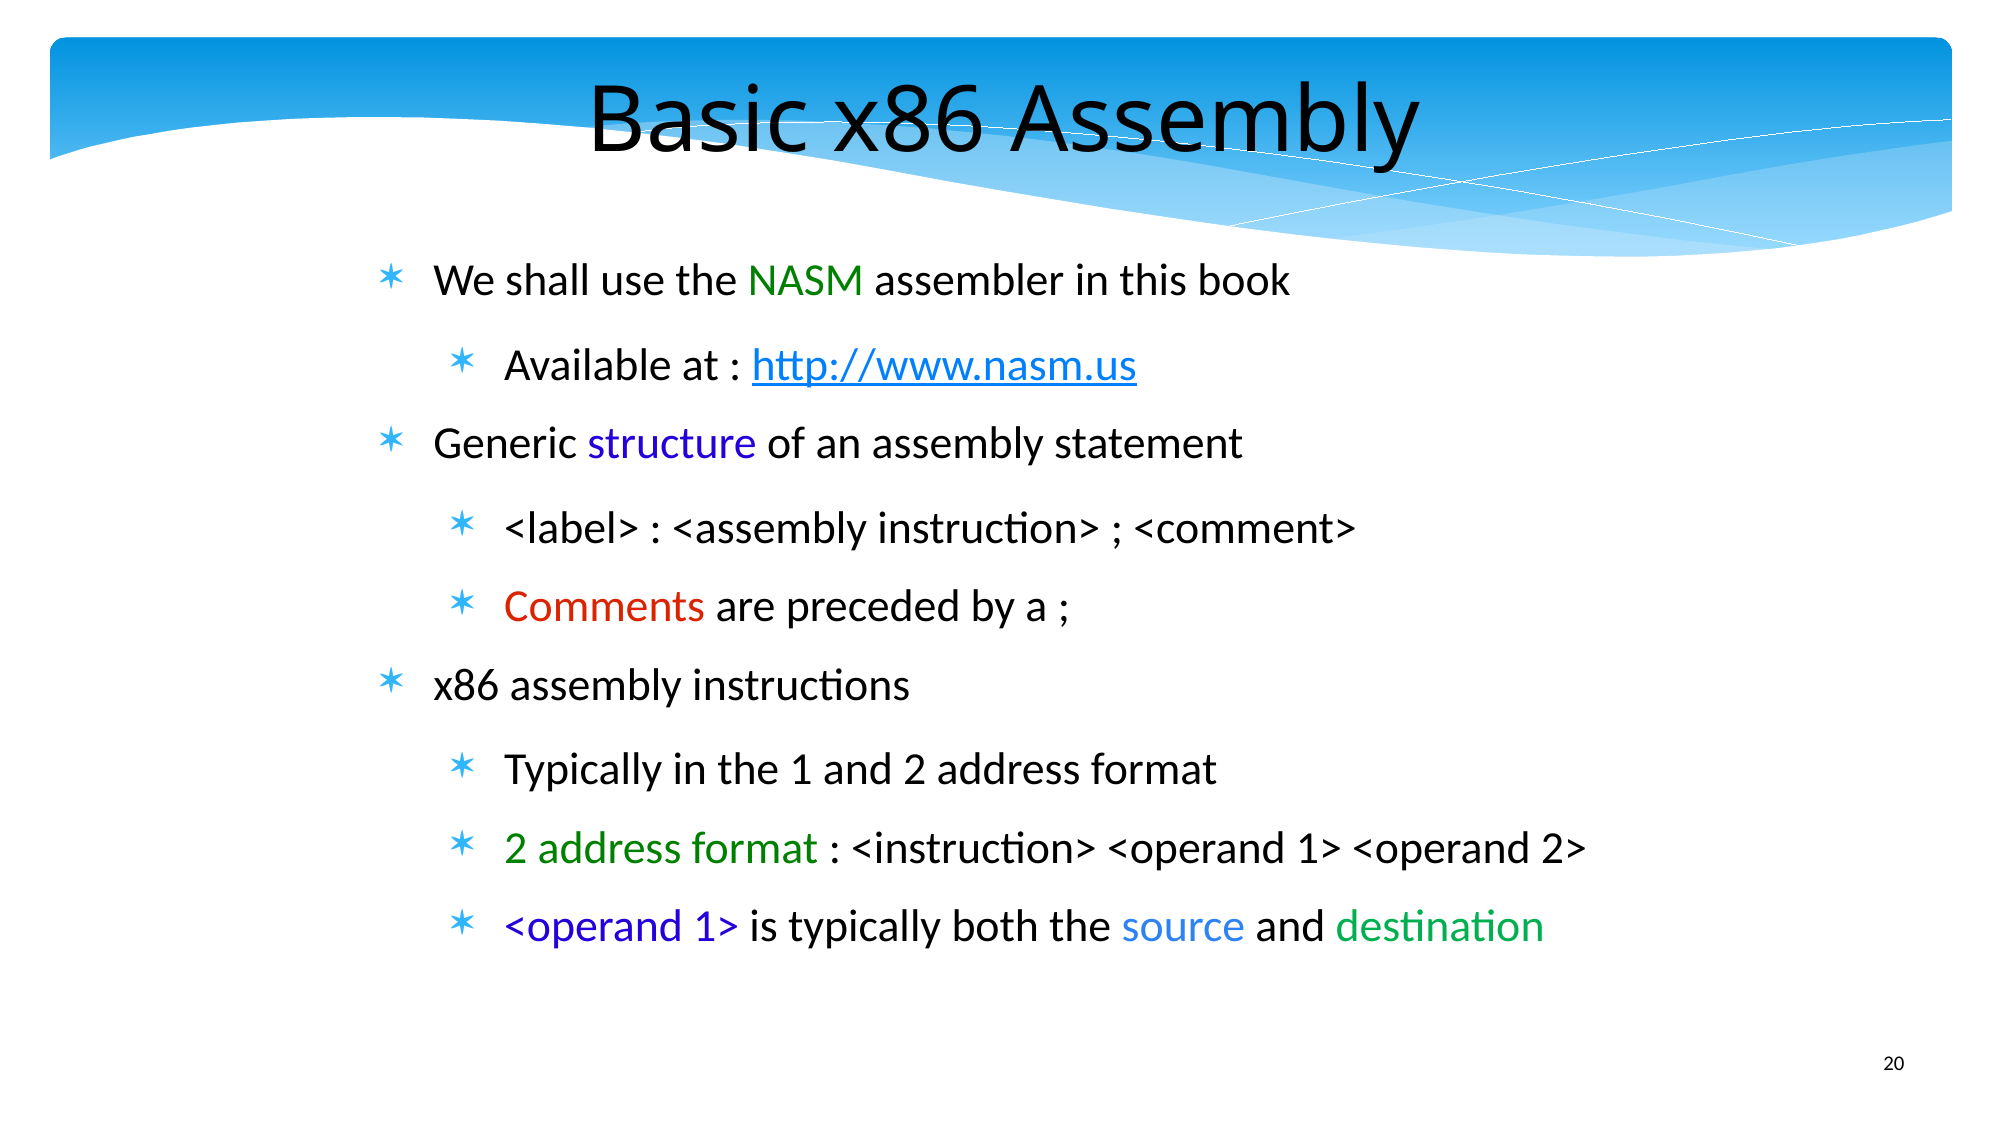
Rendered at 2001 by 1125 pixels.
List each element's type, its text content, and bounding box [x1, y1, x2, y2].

list We shall use the NASM assembler in this book Available at : http://www.nasm.us Generic structure of an assembly statement <label> : <assembly instruction> ; <comment> Comments are preceded by a ; x86 assembly instructions Typically in the 1 and 2 address format 2 address format : <instruction> <operand 1> <operand 2> <operand 1> is typically both the source and destination [362, 249, 1663, 1025]
title Basic x86 Assembly [395, 37, 1613, 192]
